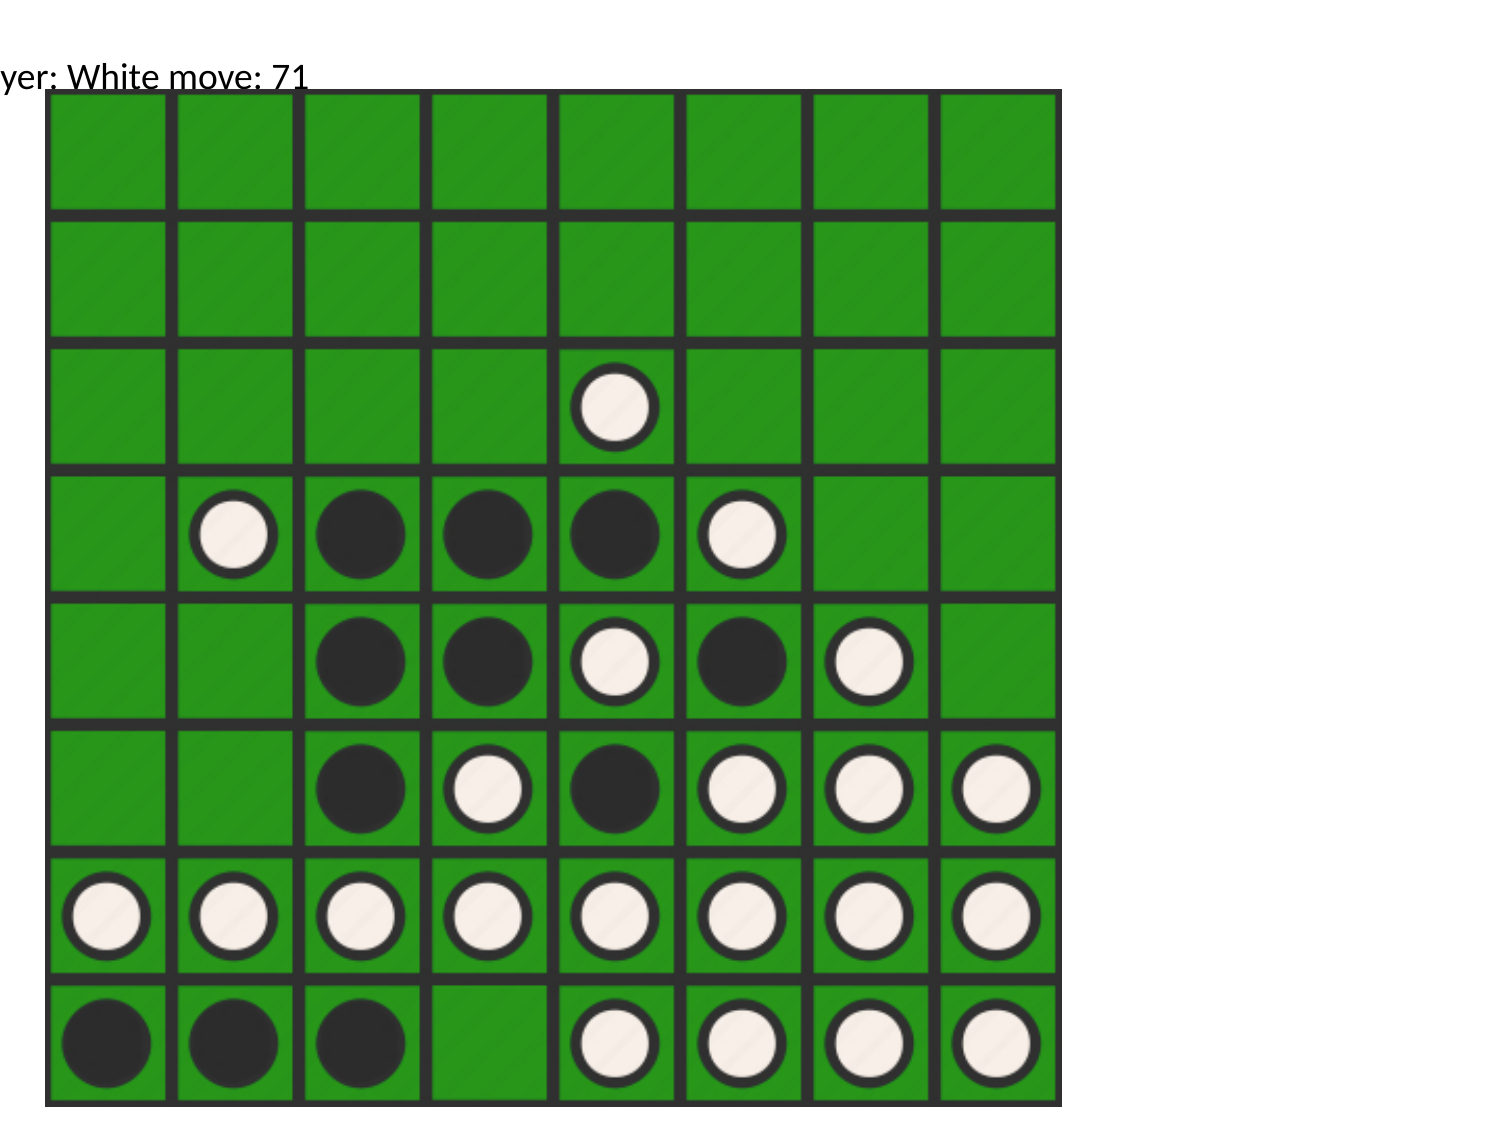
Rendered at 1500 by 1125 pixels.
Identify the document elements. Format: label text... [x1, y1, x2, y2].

text_box turn: 28 player: White move: 71 [0, 44, 325, 105]
picture [44, 89, 1062, 1107]
